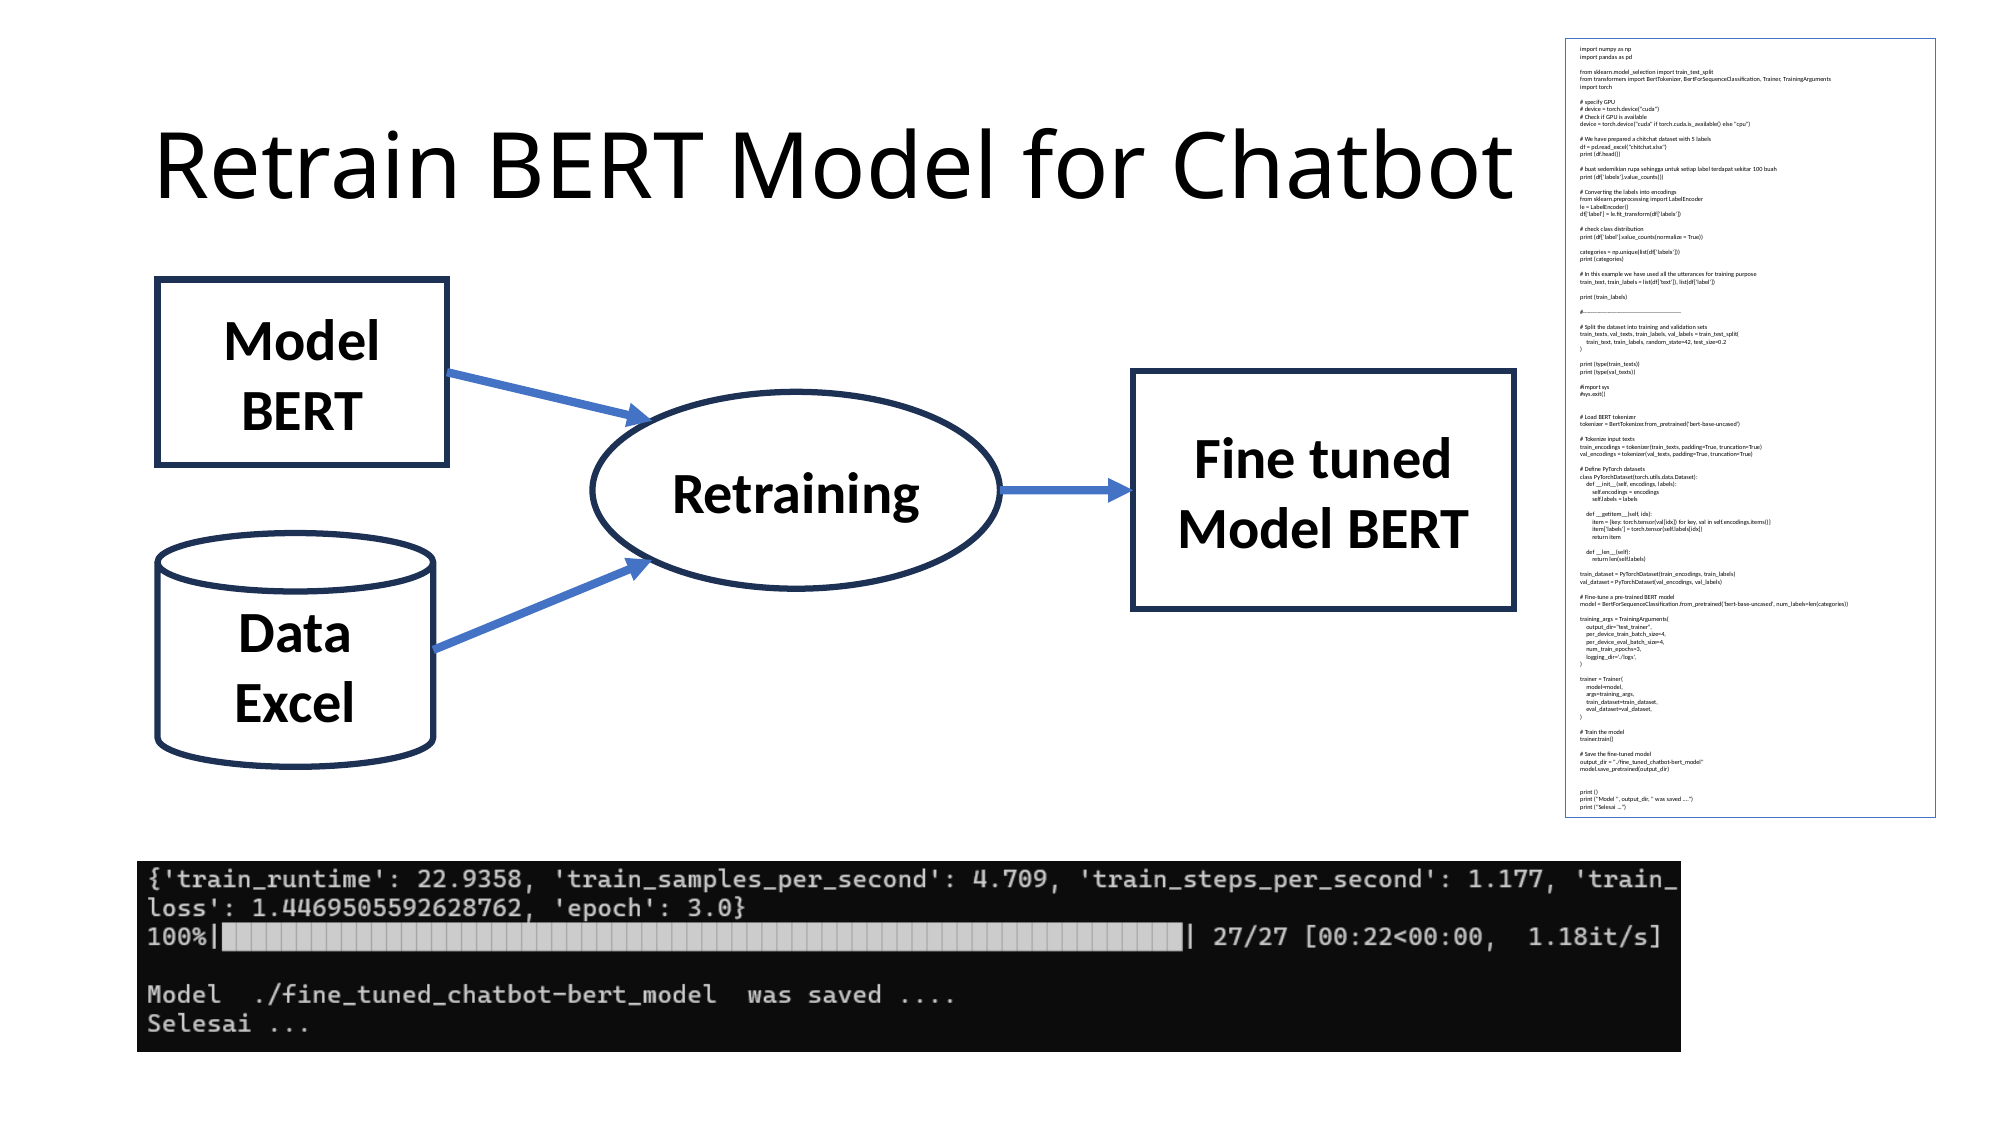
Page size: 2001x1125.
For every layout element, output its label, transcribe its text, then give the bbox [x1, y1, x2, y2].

text_box import numpy as np import pandas as pd from sklearn.model_selection import train_test_split from transformers import BertTokenizer, BertForSequenceClassification, Trainer, TrainingArguments import torch # specify GPU # device = torch.device("cuda") # Check if GPU is available device = torch.device("cuda" if torch.cuda.is_available() else "cpu") # We have prepared a chitchat dataset with 5 labels df = pd.read_excel("chitchat.xlsx") print (df.head()) # buat sedemikian rupa sehingga untuk setiap label terdapat sekitar 100 buah print (df['labelx'].value_counts()) # Converting the labels into encodings from sklearn.preprocessing import LabelEncoder le = LabelEncoder() df['label'] = le.fit_transform(df['labelx']) # check class distribution print (df['label'].value_counts(normalize = True)) categories = np.unique(list(df['labelx'])) print (categories) # In this example we have used all the utterances for training purpose train_text, train_labels = list(df['text']), list(df['label']) print (train_labels) #------------------------------------------------- # Split the dataset into training and validation sets train_texts, val_texts, train_labels, val_labels = train_test_split( train_text, train_labels, random_state=42, test_size=0.2 ) print (type(train_texts)) print (type(val_texts)) #import sys #sys.exit() # Load BERT tokenizer tokenizer = BertTokenizer.from_pretrained('bert-base-uncased') # Tokenize input texts train_encodings = tokenizer(train_texts, padding=True, truncation=True) val_encodings = tokenizer(val_texts, padding=True, truncation=True) # Define PyTorch datasets class PyTorchDataset(torch.utils.data.Dataset): def __init__(self, encodings, labels): self.encodings = encodings self.labels = labels def __getitem__(self, idx): item = {key: torch.tensor(val[idx]) for key, val in self.encodings.items()} item['labels'] = torch.tensor(self.labels[idx]) return item def __len__(self): return len(self.labels) train_dataset = PyTorchDataset(train_encodings, train_labels) val_dataset = PyTorchDataset(val_encodings, val_labels) # Fine-tune a pre-trained BERT model model = BertForSequenceClassification.from_pretrained('bert-base-uncased', num_labels=len(categories)) training_args = TrainingArguments( output_dir="test_trainer", per_device_train_batch_size=4, per_device_eval_batch_size=4, num_train_epochs=3, logging_dir='./logs', ) trainer = Trainer( model=model, args=training_args, train_dataset=train_dataset, eval_dataset=val_dataset, ) # Train the model trainer.train() # Save the fine-tuned model output_dir = "./fine_tuned_chatbot-bert_model" model.save_pretrained(output_dir) print () print ("Model ", output_dir, " was saved ....") print ("Selesai ...") [1565, 38, 1936, 818]
text_box Data Excel [156, 531, 435, 768]
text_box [433, 559, 653, 650]
picture [137, 861, 1681, 1052]
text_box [446, 372, 653, 421]
text_box Fine tuned Model BERT [1132, 370, 1515, 610]
text_box Model BERT [156, 278, 448, 466]
title Retrain BERT Model for Chatbot [137, 59, 1565, 278]
text_box Retraining [591, 390, 1001, 590]
